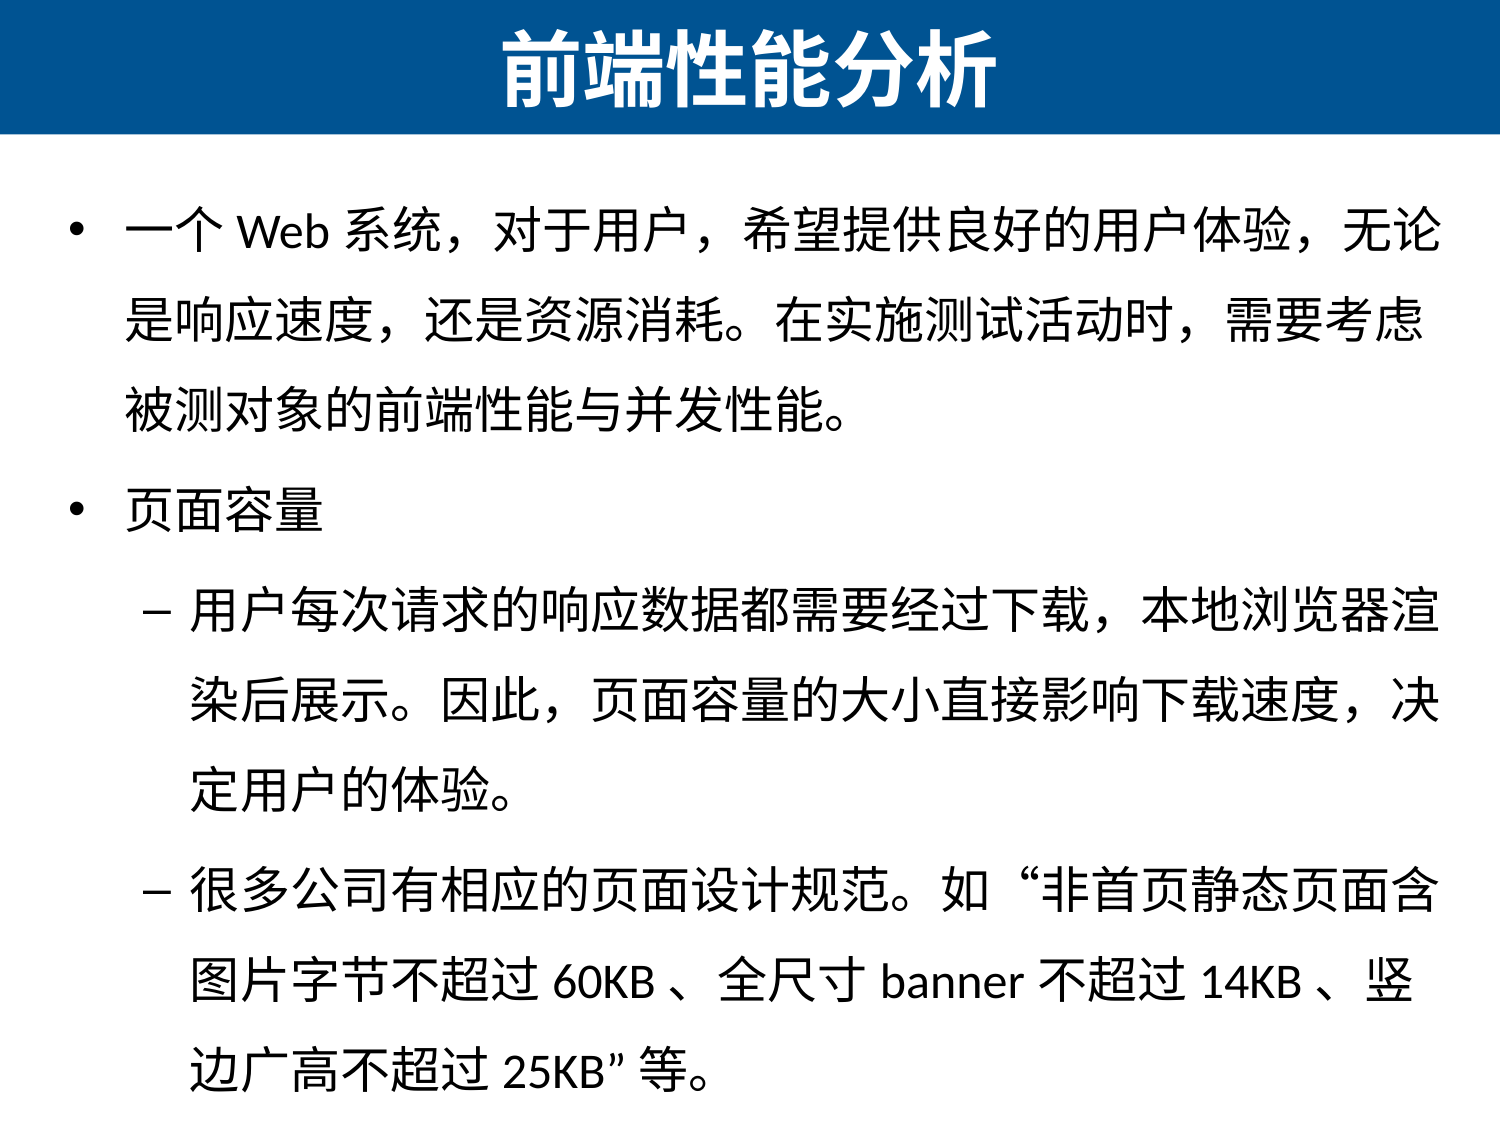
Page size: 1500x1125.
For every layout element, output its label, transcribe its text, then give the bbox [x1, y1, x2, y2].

list 一个Web系统，对于用户，希望提供良好的用户体验，无论是响应速度，还是资源消耗。在实施测试活动时，需要考虑被测对象的前端性能与并发性能。 页面容量 用户每次请求的响应数据都需要经过下载，本地浏览器渲染后展示。因此，页面容量的大小直接影响下载速度，决定用户的体验。 很多公司有相应的页面设计规范。如“非首页静态页面含图片字节不超过60KB、全尺寸banner不超过14KB、竖边广高不超过25KB”等。 [53, 160, 1459, 904]
title 前端性能分析 [0, 0, 1500, 135]
